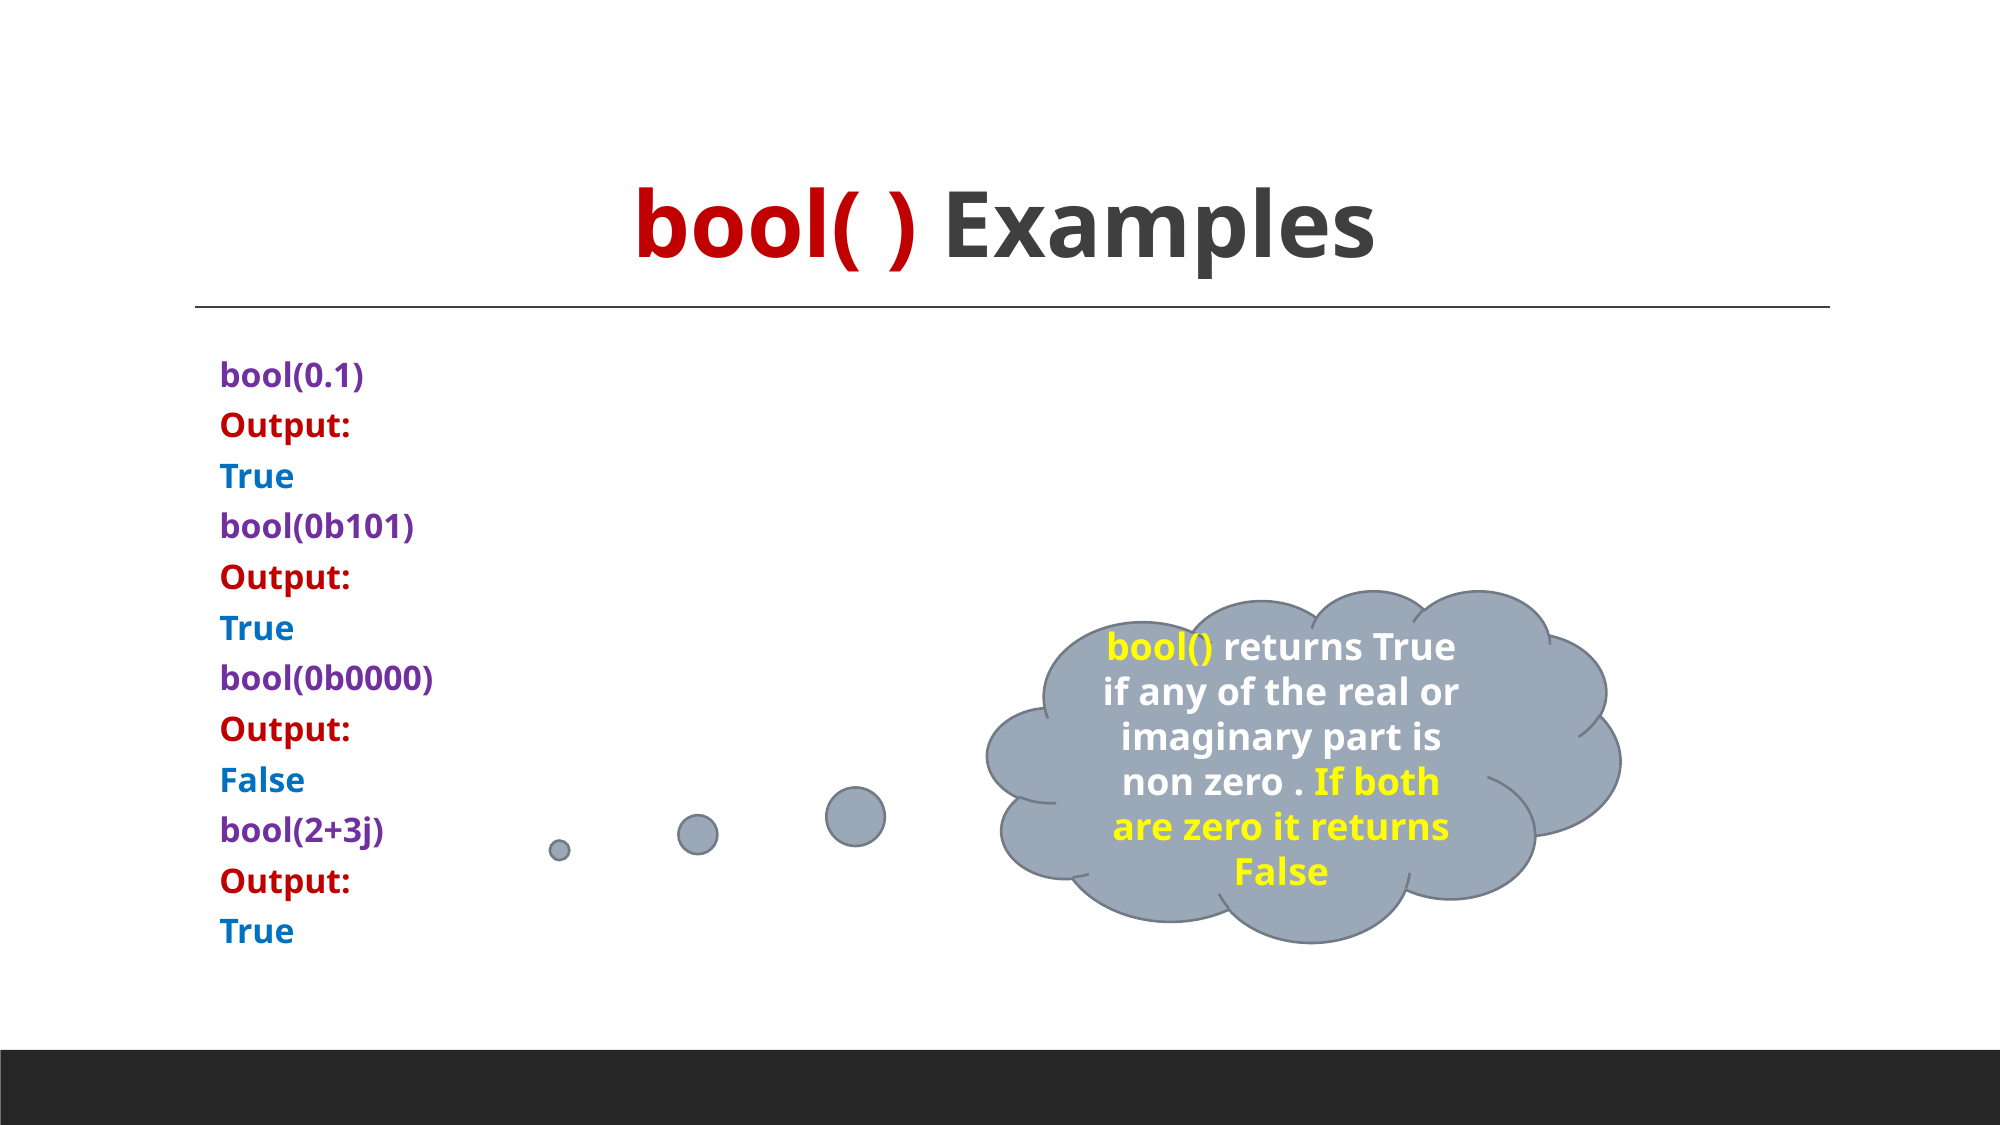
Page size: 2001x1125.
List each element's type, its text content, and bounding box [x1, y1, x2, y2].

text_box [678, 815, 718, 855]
title bool( ) Examples [180, 47, 1830, 285]
list bool(0.1) Output: True bool(0b101) Output: True bool(0b0000) Output: False bool(2+3j) Output: True [180, 345, 1830, 963]
text_box bool() returns True if any of the real or imaginary part is non zero . If both are zero it returns False [826, 787, 885, 847]
text_box bool() returns True if any of the real or imaginary part is non zero . If both are zero it returns False [986, 591, 1621, 943]
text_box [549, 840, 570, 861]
